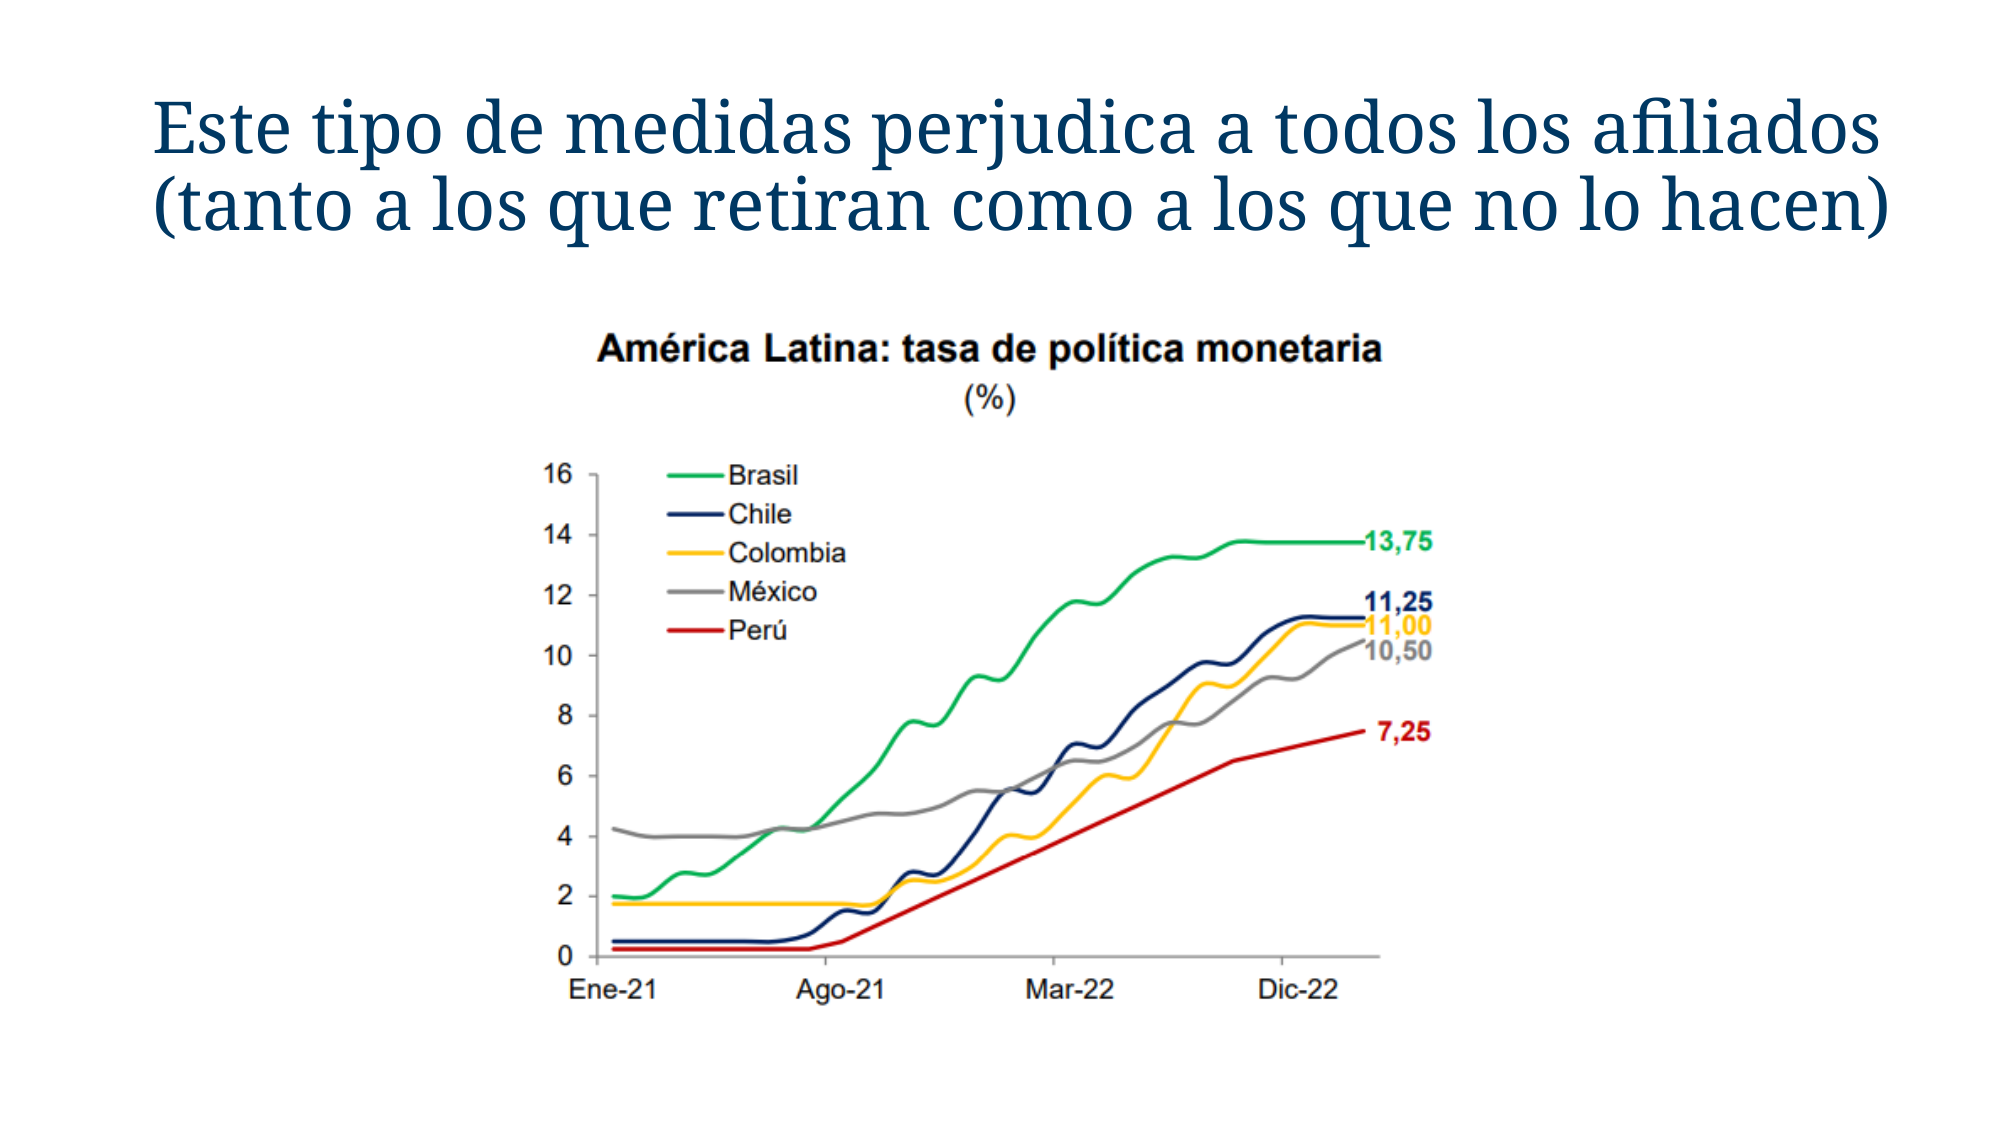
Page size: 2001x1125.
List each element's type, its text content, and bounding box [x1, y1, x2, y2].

title Este tipo de medidas perjudica a todos los afiliados (tanto a los que retiran como a los que no lo hacen) [137, 59, 1977, 278]
picture [500, 303, 1500, 1053]
